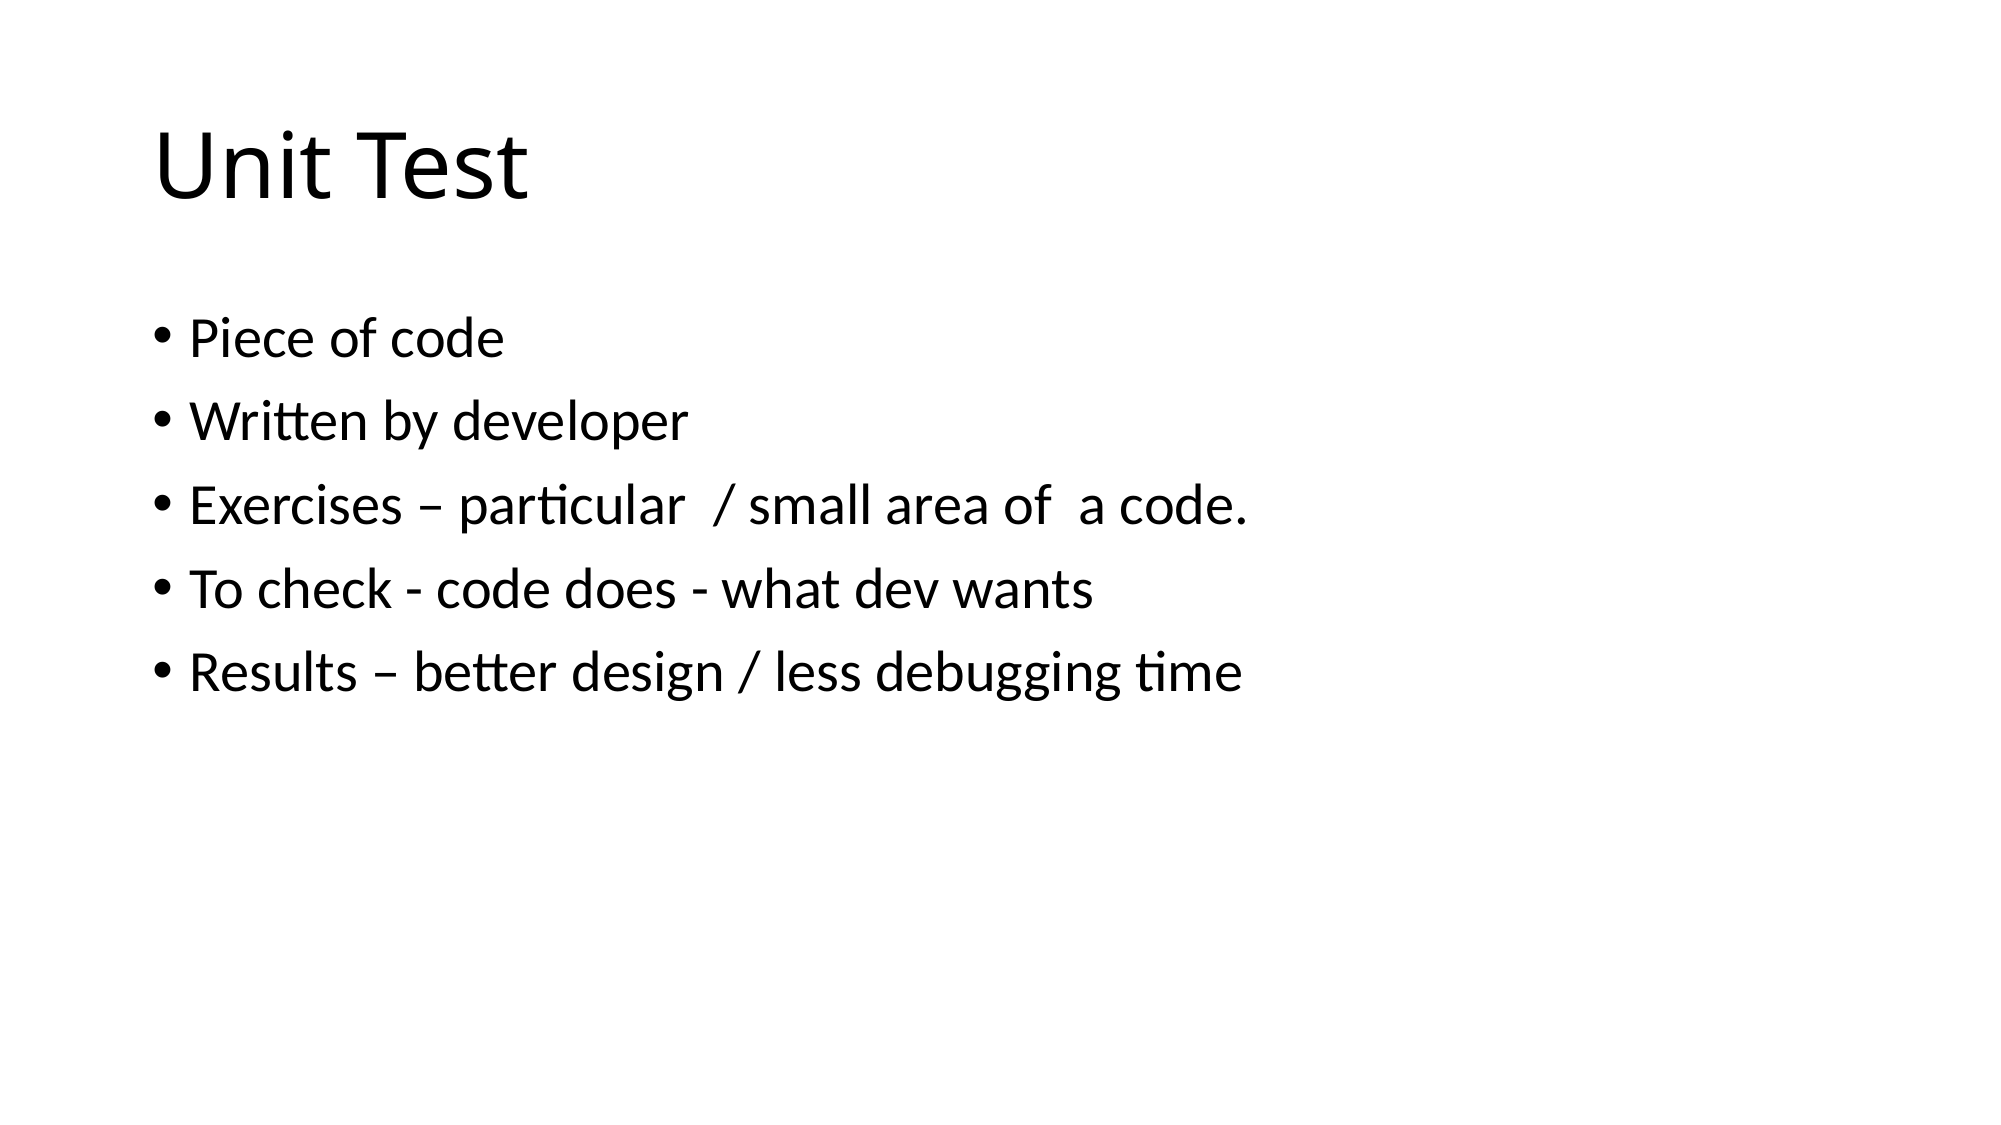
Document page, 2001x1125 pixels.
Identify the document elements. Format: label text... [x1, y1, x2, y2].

list Piece of code Written by developer Exercises – particular / small area of a code. To check - code does - what dev wants Results – better design / less debugging time [137, 299, 1863, 1014]
title Unit Test [137, 59, 1863, 278]
